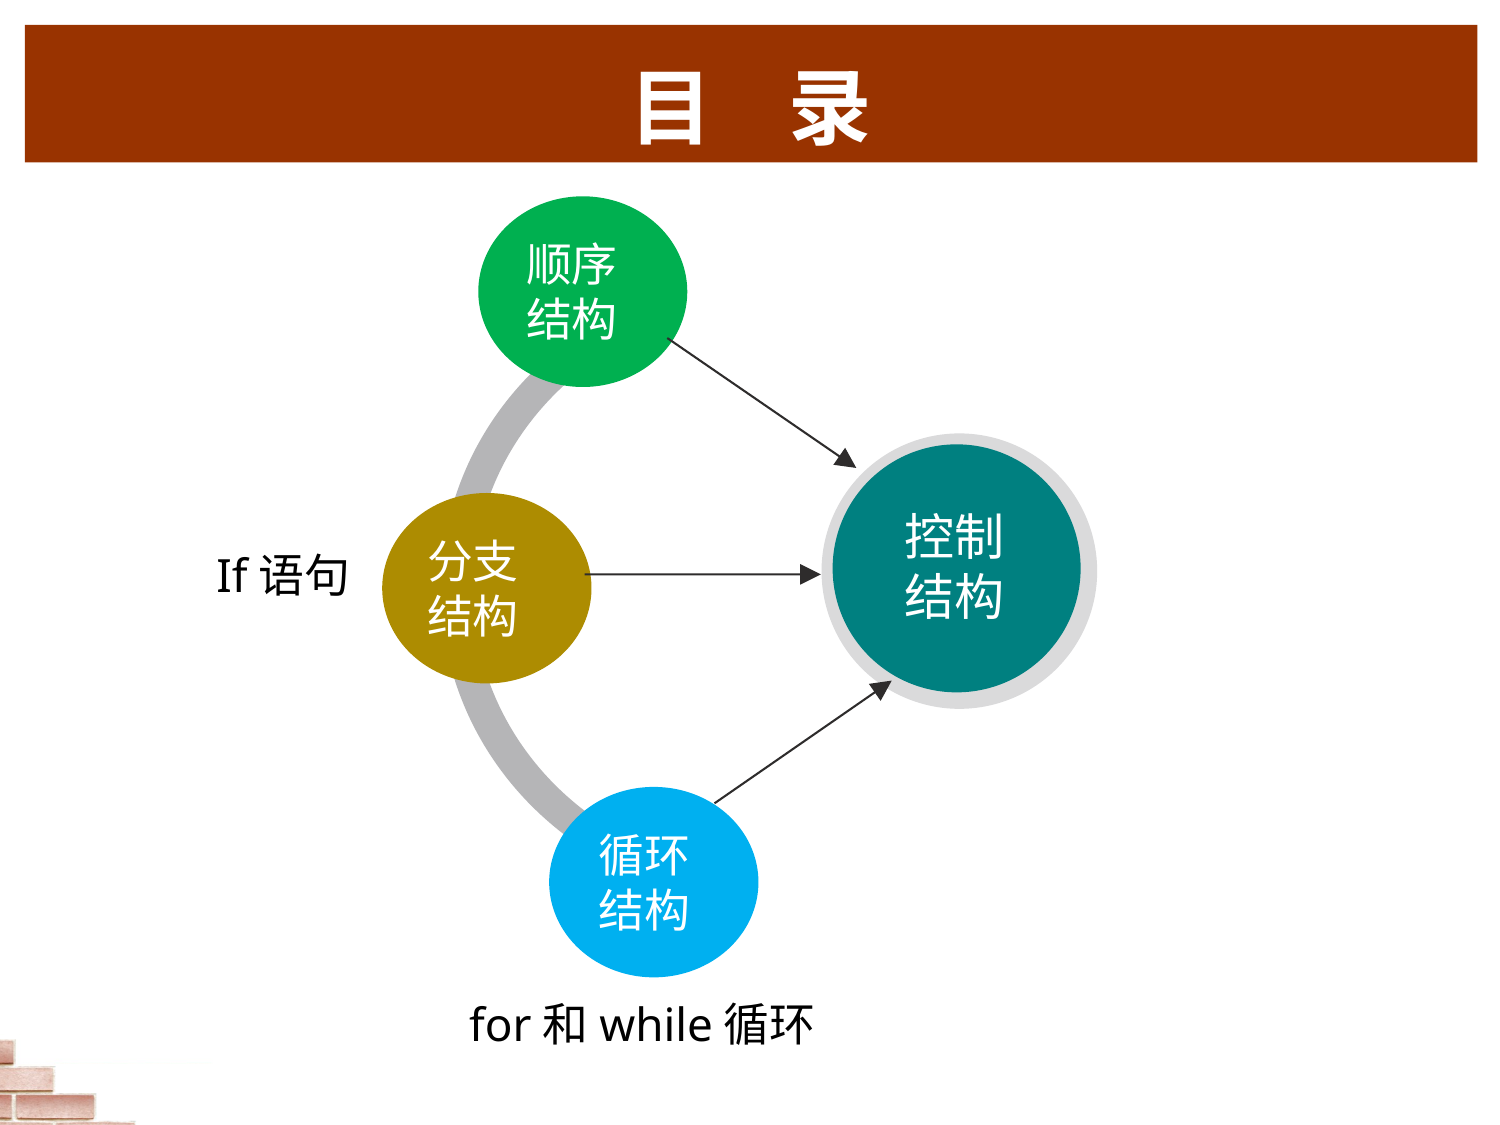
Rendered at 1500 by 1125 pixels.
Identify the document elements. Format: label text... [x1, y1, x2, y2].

text_box 循环结构 [577, 819, 711, 945]
text_box [478, 196, 688, 387]
text_box 顺序结构 [505, 227, 639, 353]
picture [0, 992, 213, 1125]
text_box [549, 786, 759, 978]
text_box [408, 492, 592, 684]
text_box 控制结构 [867, 497, 1042, 633]
text_box If语句 [182, 538, 384, 609]
text_box [455, 374, 564, 497]
text_box [821, 433, 1098, 709]
text_box [667, 337, 857, 468]
text_box [714, 680, 892, 804]
text_box [832, 444, 1081, 693]
text_box [454, 679, 584, 834]
text_box [584, 564, 821, 585]
title 目 录 [24, 24, 1478, 163]
text_box 分支结构 [406, 525, 540, 651]
text_box [384, 527, 406, 649]
text_box for和while循环 [430, 987, 831, 1058]
